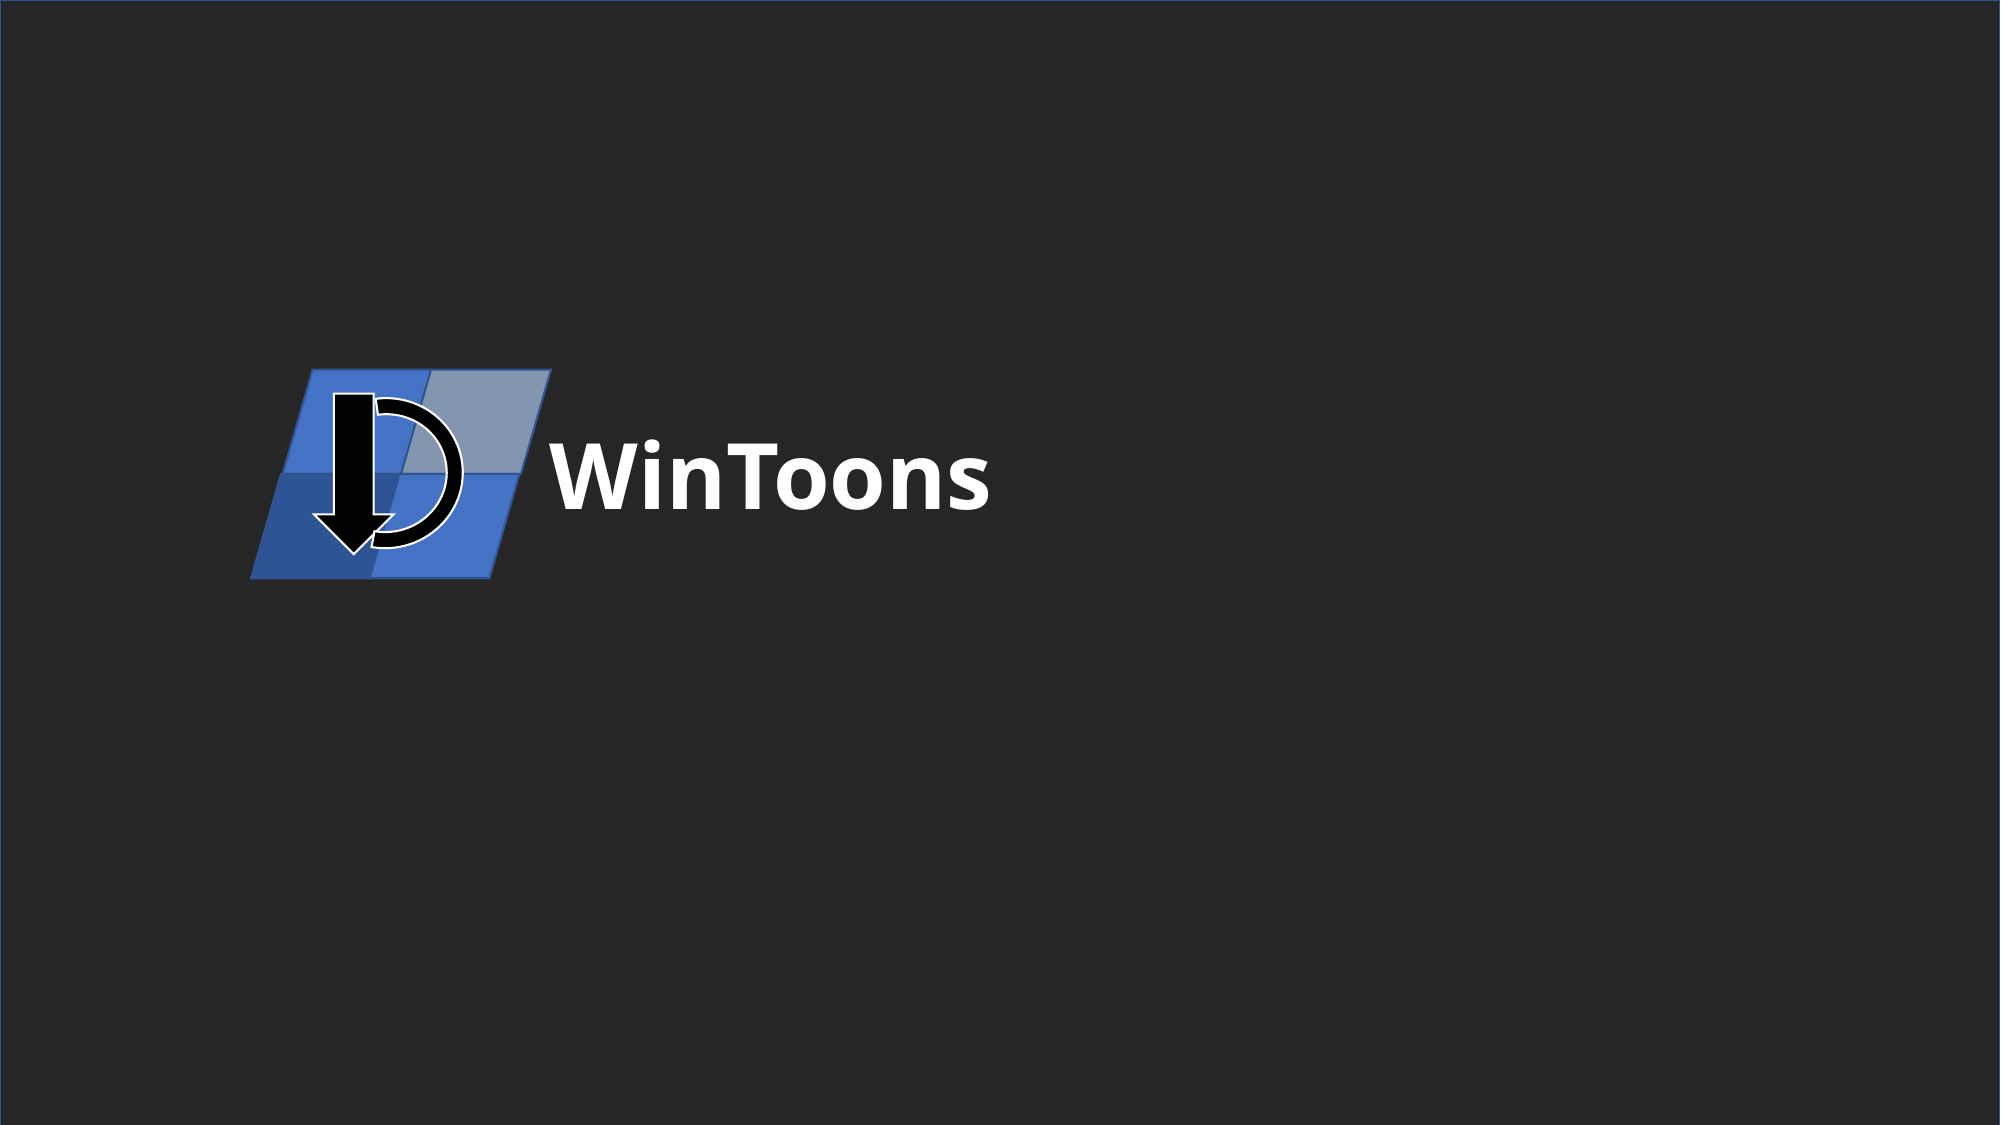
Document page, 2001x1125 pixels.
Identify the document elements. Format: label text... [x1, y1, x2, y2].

text_box WinToons [557, 410, 1202, 535]
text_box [250, 369, 552, 579]
text_box [0, 0, 2000, 1125]
